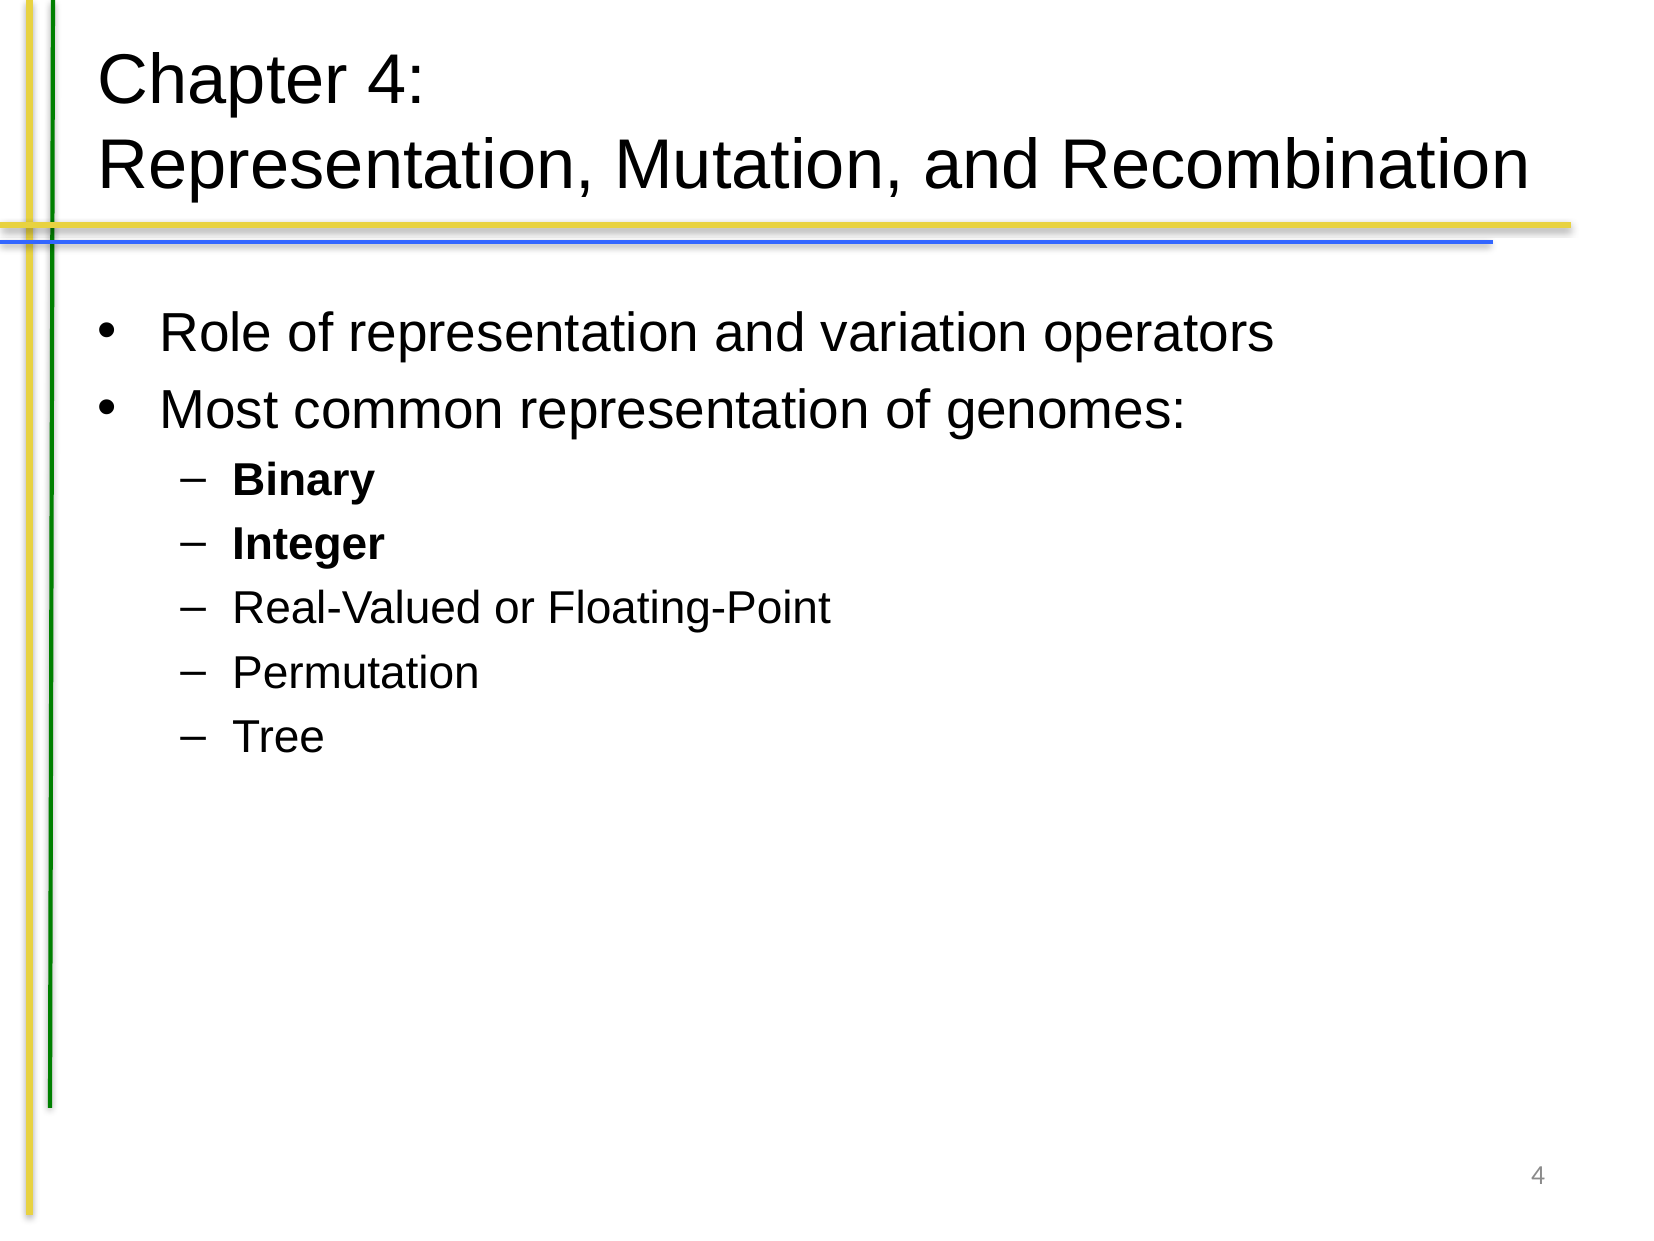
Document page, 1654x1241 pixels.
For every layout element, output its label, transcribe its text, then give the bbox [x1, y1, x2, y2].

text_box 4 [1447, 1156, 1546, 1241]
list Role of representation and variation operators Most common representation of genomes: Binary Integer Real-Valued or Floating-Point Permutation Tree [82, 289, 1571, 1108]
title Chapter 4: Representation, Mutation, and Recombination [82, 14, 1571, 221]
